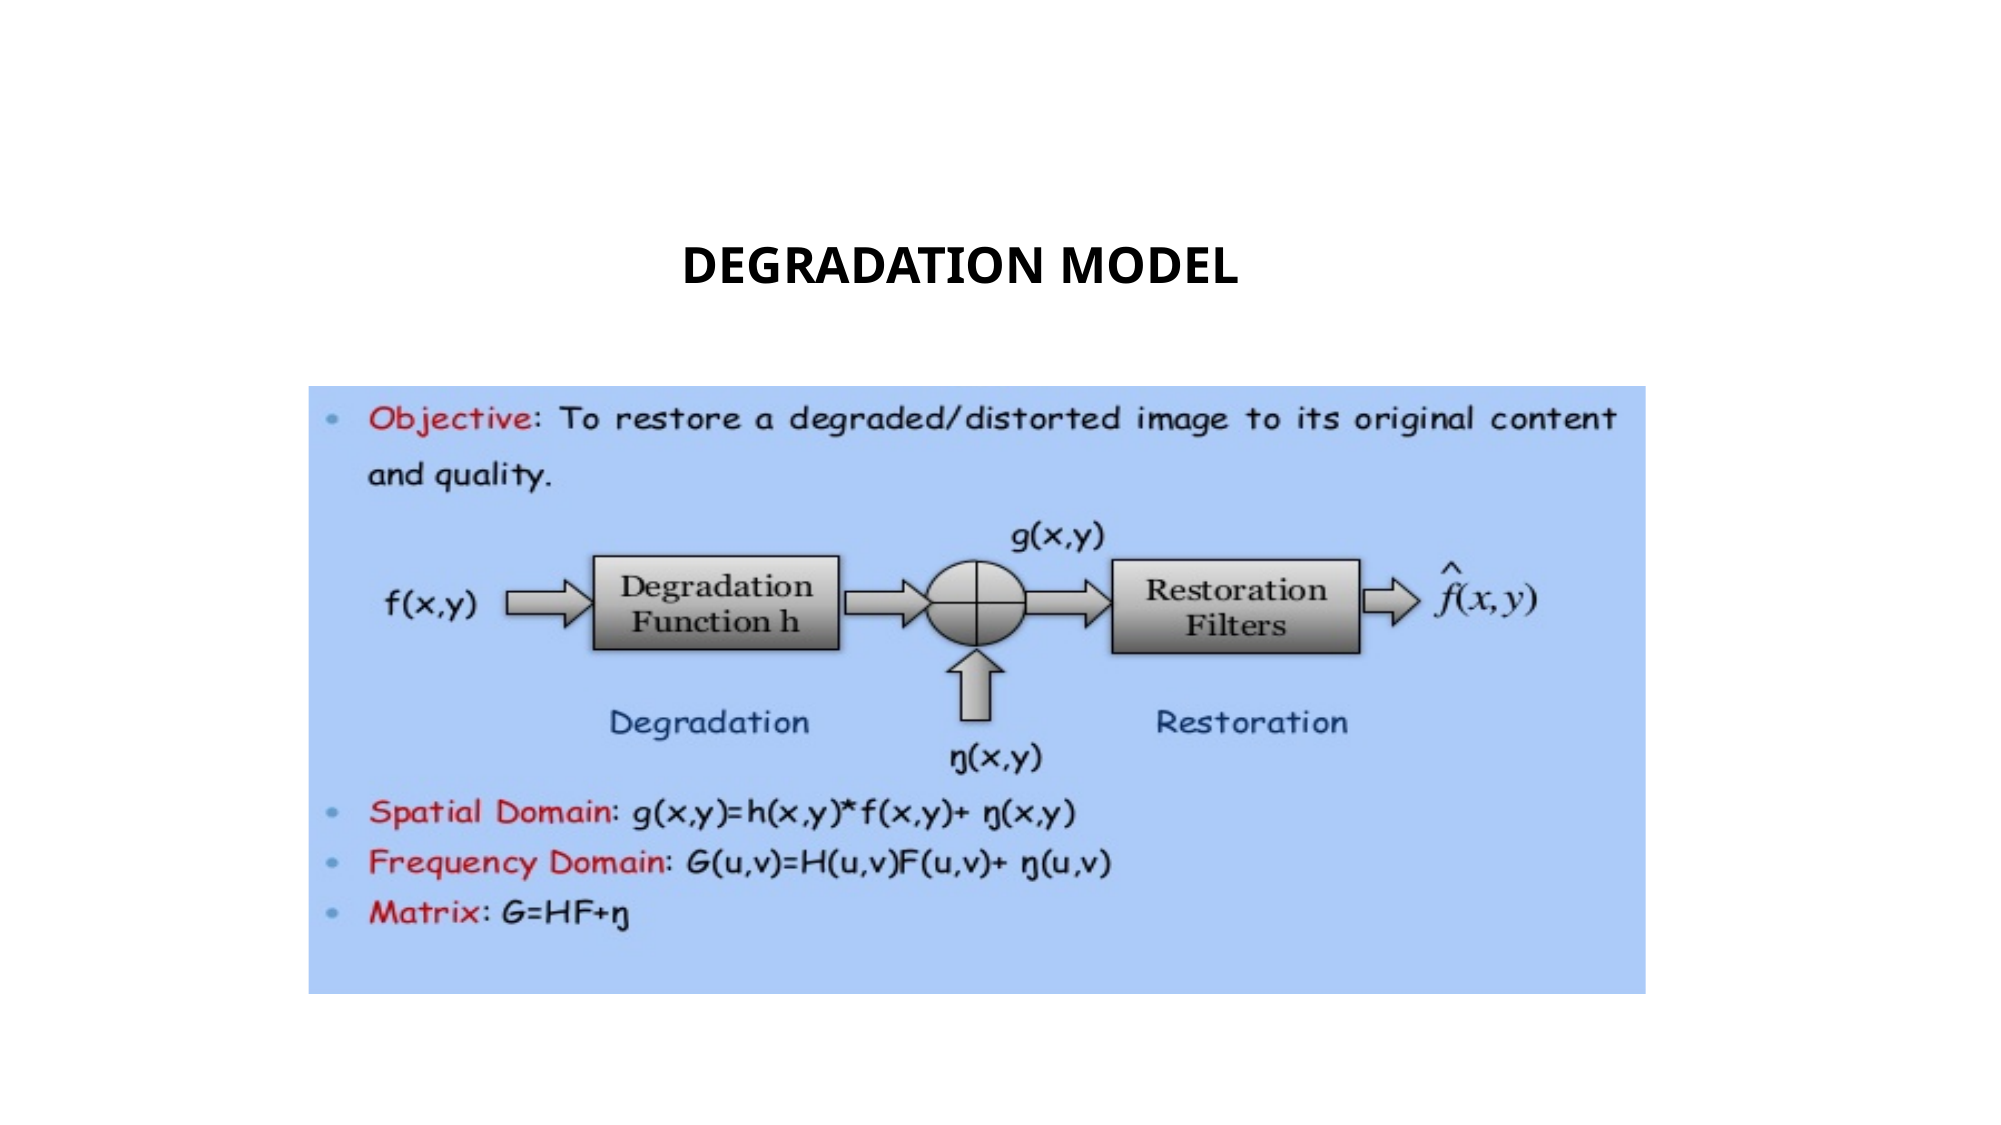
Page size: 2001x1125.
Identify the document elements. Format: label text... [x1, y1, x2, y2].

picture [308, 386, 1646, 994]
text_box DEGRADATION MODEL [595, 225, 1327, 301]
